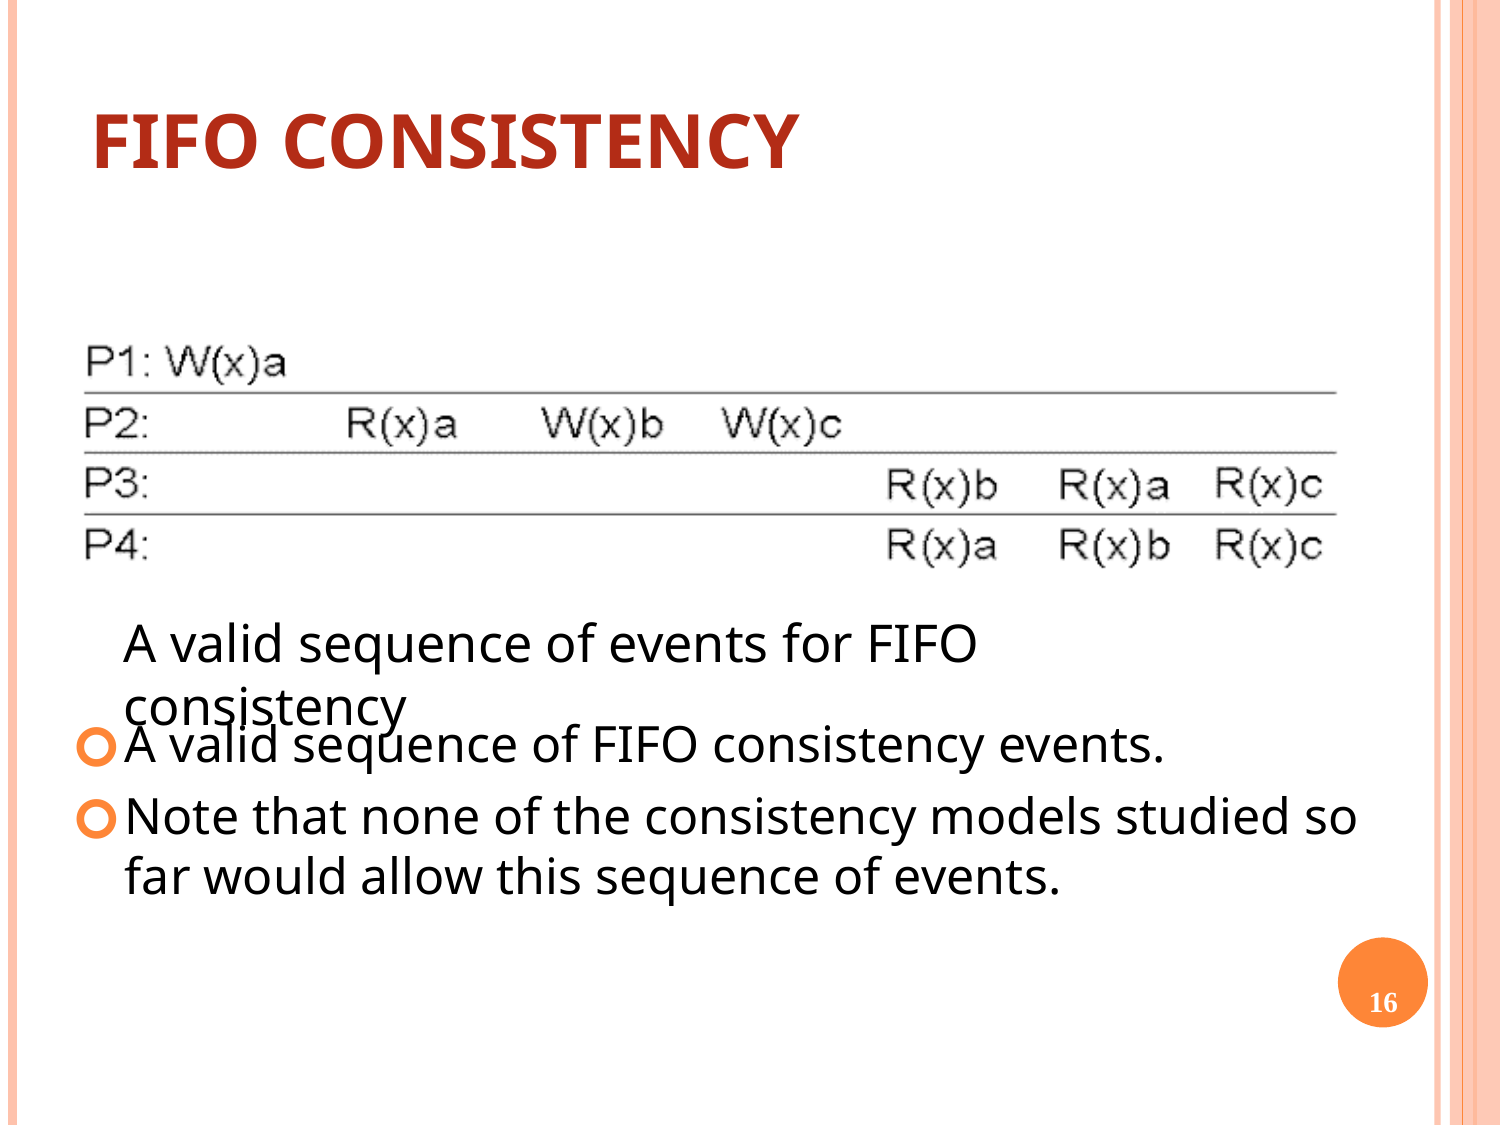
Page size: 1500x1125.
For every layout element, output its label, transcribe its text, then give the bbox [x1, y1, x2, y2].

picture [34, 222, 1356, 634]
title FIFO Consistency [75, 45, 1300, 220]
list A valid sequence of FIFO consistency events. Note that none of the consistency models studied so far would allow this sequence of events. [34, 705, 1444, 962]
text_box A valid sequence of events for FIFO consistency [108, 643, 1196, 744]
slide_number 16 [1333, 940, 1434, 1027]
